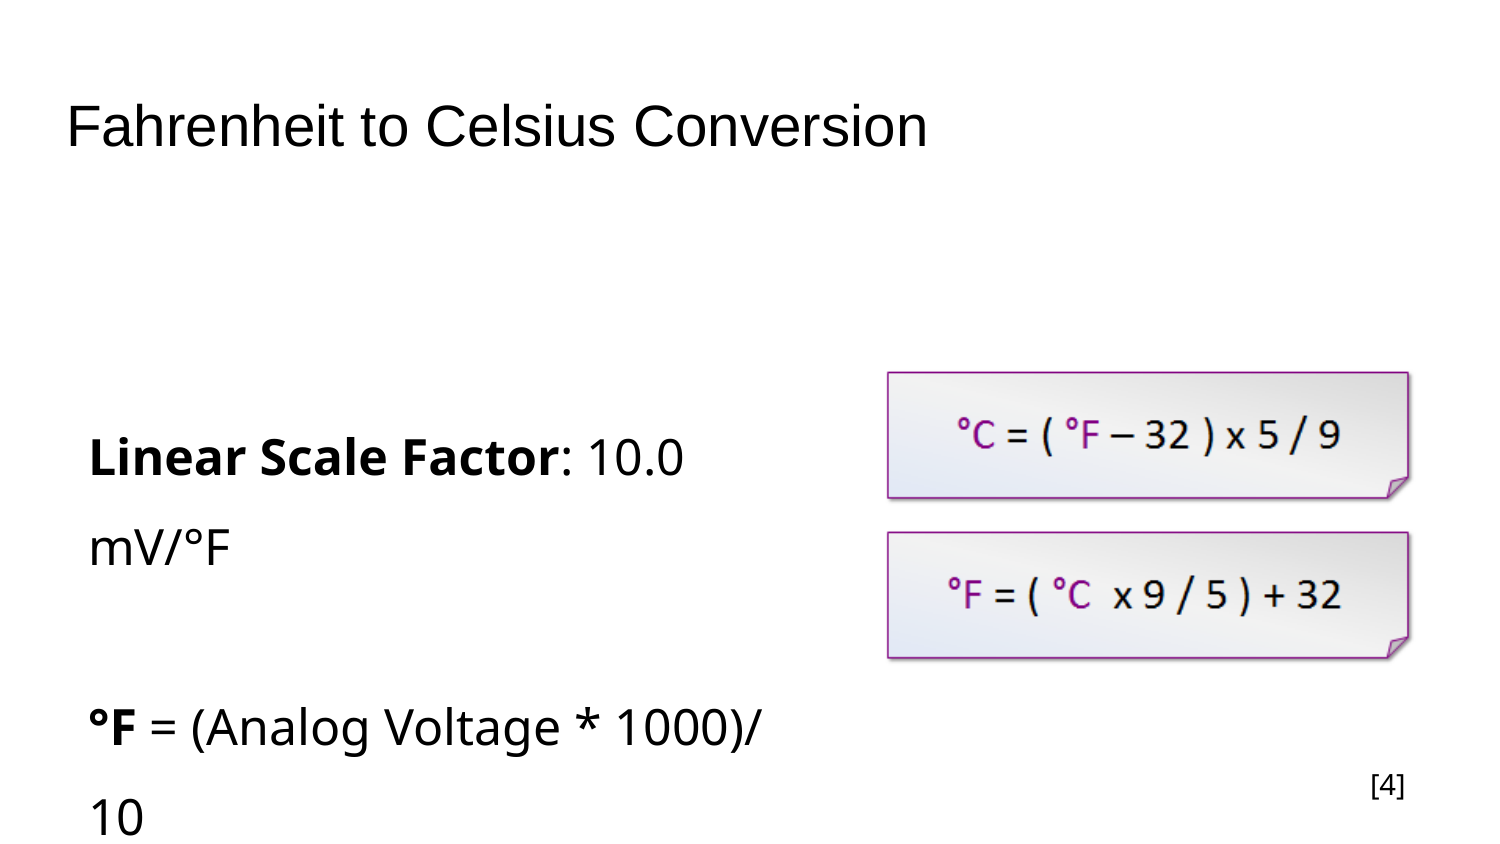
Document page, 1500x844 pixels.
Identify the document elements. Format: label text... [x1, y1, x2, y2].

text_box Linear Scale Factor: 10.0 mV/°F °F = (Analog Voltage * 1000)/ 10 [73, 380, 846, 673]
title Fahrenheit to Celsius Conversion [51, 72, 1449, 167]
picture [878, 361, 1420, 673]
text_box [4] [1355, 751, 1500, 844]
